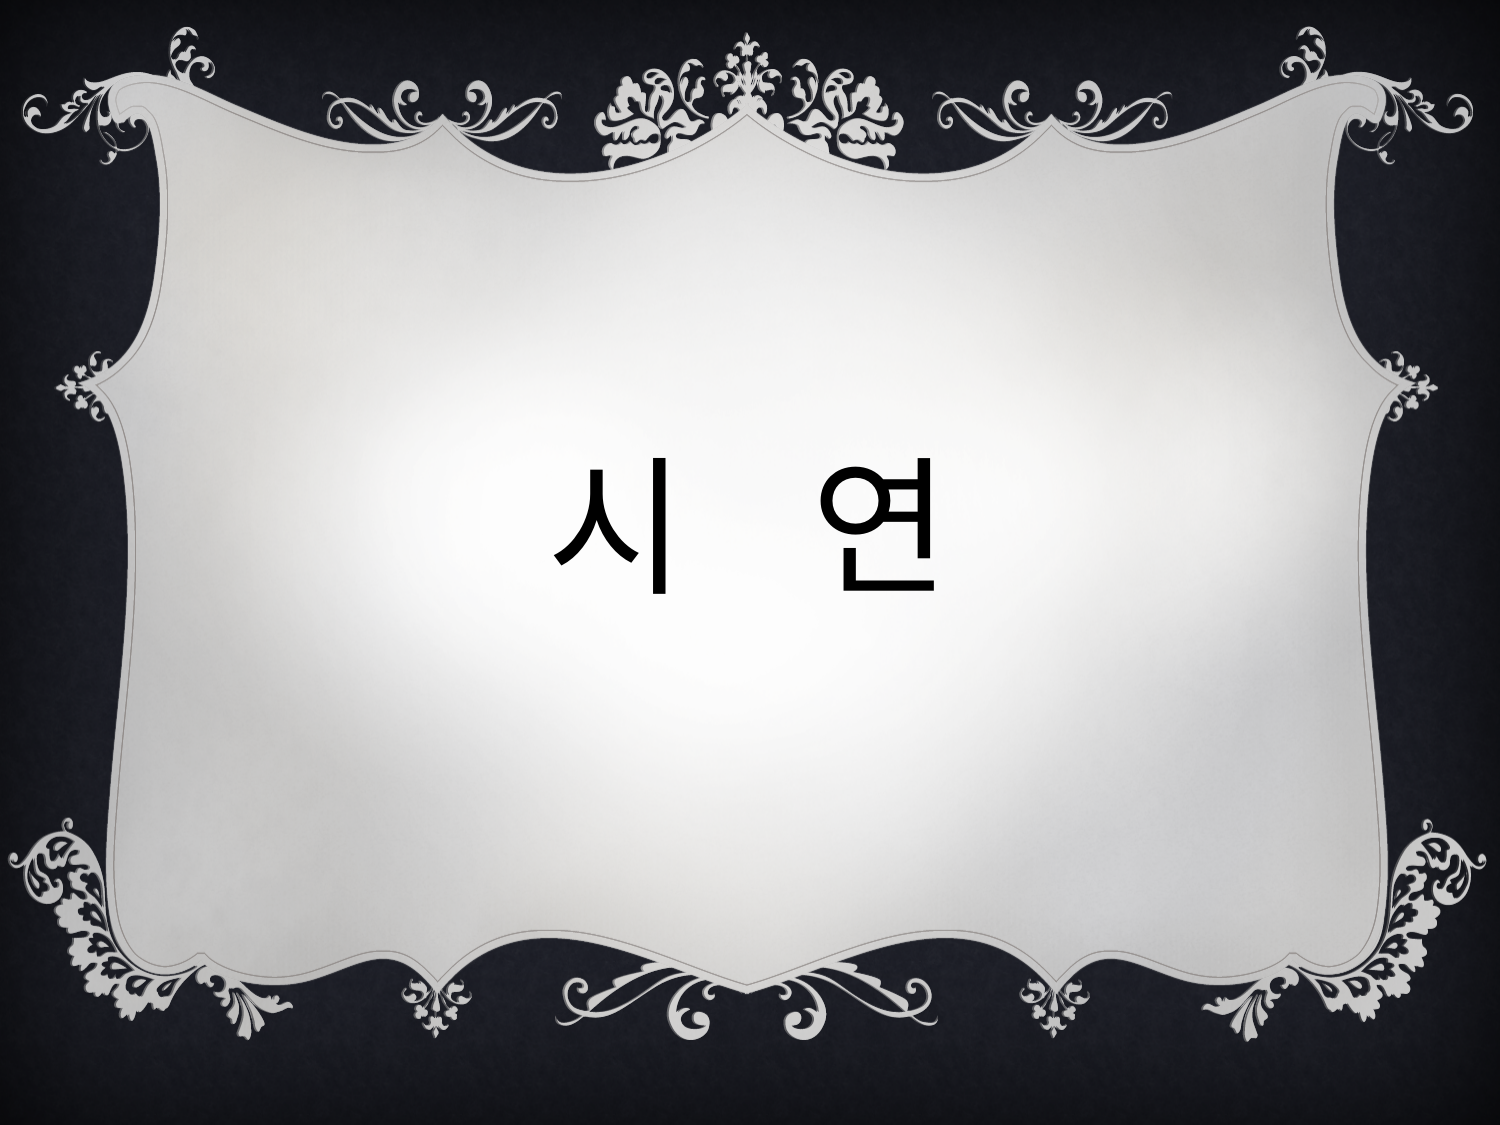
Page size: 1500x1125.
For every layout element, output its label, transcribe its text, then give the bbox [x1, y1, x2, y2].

picture [0, 0, 1500, 1125]
text_box 시 연 [533, 424, 965, 620]
